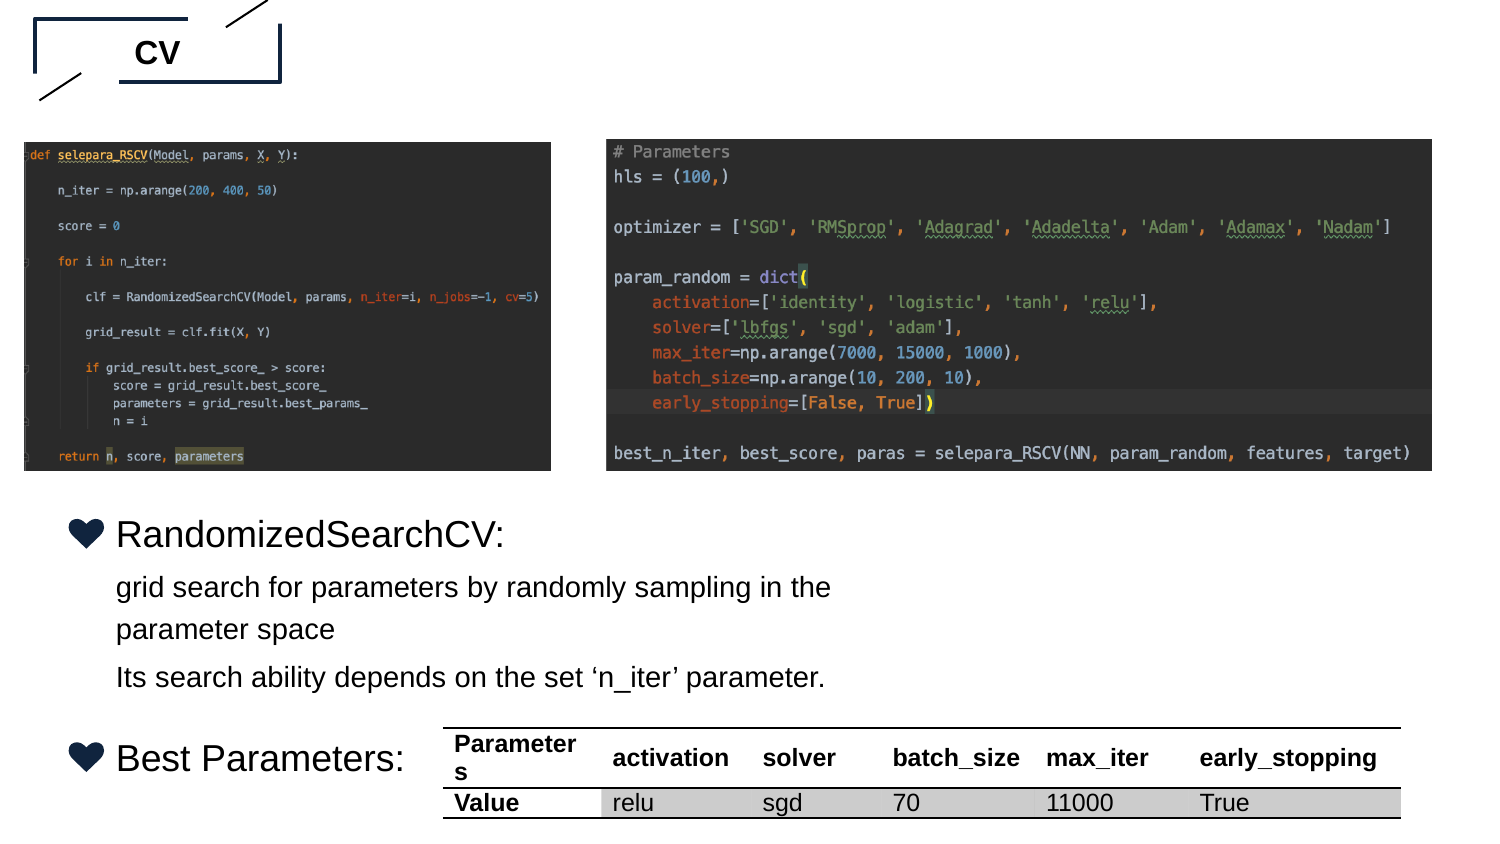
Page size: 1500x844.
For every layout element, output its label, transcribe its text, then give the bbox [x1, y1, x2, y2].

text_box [68, 501, 853, 694]
table_header batch_size [881, 729, 1035, 787]
table_cell 11000 [1035, 789, 1188, 817]
picture [606, 139, 1433, 471]
picture [24, 142, 551, 471]
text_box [0, 0, 324, 101]
table_cell sgd [751, 789, 881, 817]
table_cell 70 [881, 789, 1035, 817]
table_header activation [601, 783, 751, 787]
table_header solver [751, 729, 881, 787]
table_cell True [1188, 789, 1401, 817]
table_header Parameters [443, 783, 601, 787]
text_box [68, 724, 853, 775]
table_header early_stopping [1188, 729, 1401, 787]
table_header max_iter [1035, 729, 1188, 787]
table_cell relu [601, 789, 751, 817]
table_cell Value [443, 789, 601, 817]
